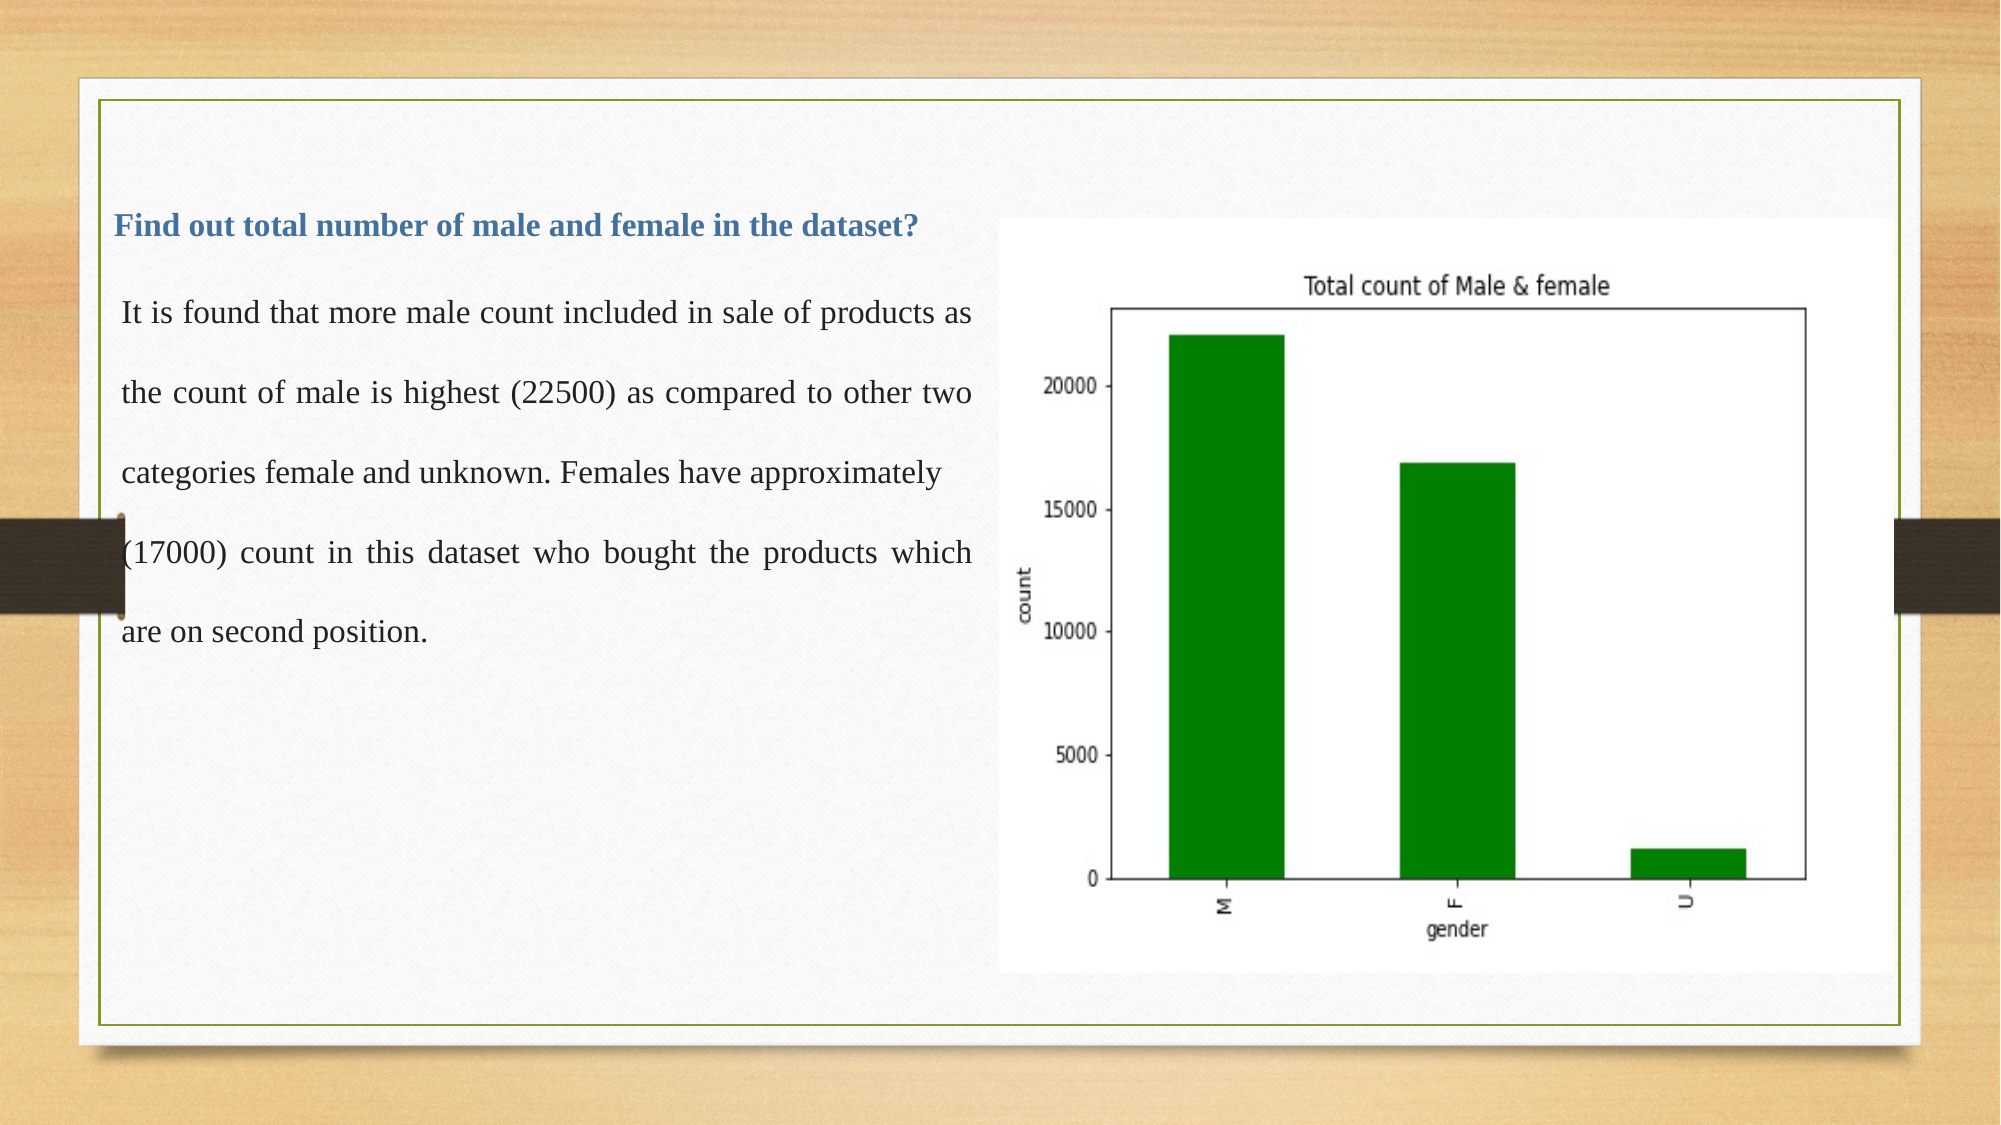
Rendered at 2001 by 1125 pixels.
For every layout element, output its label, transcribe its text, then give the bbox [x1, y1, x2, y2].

picture [0, 0, 2001, 1125]
text_box Find out total number of male and female in the dataset? [80, 56, 1569, 252]
text_box It is found that more male count included in sale of products as the count of male is highest (22500) as compared to other two categories female and unknown. Females have approximately (17000) count in this dataset who bought the products which are on second position. [106, 252, 989, 657]
